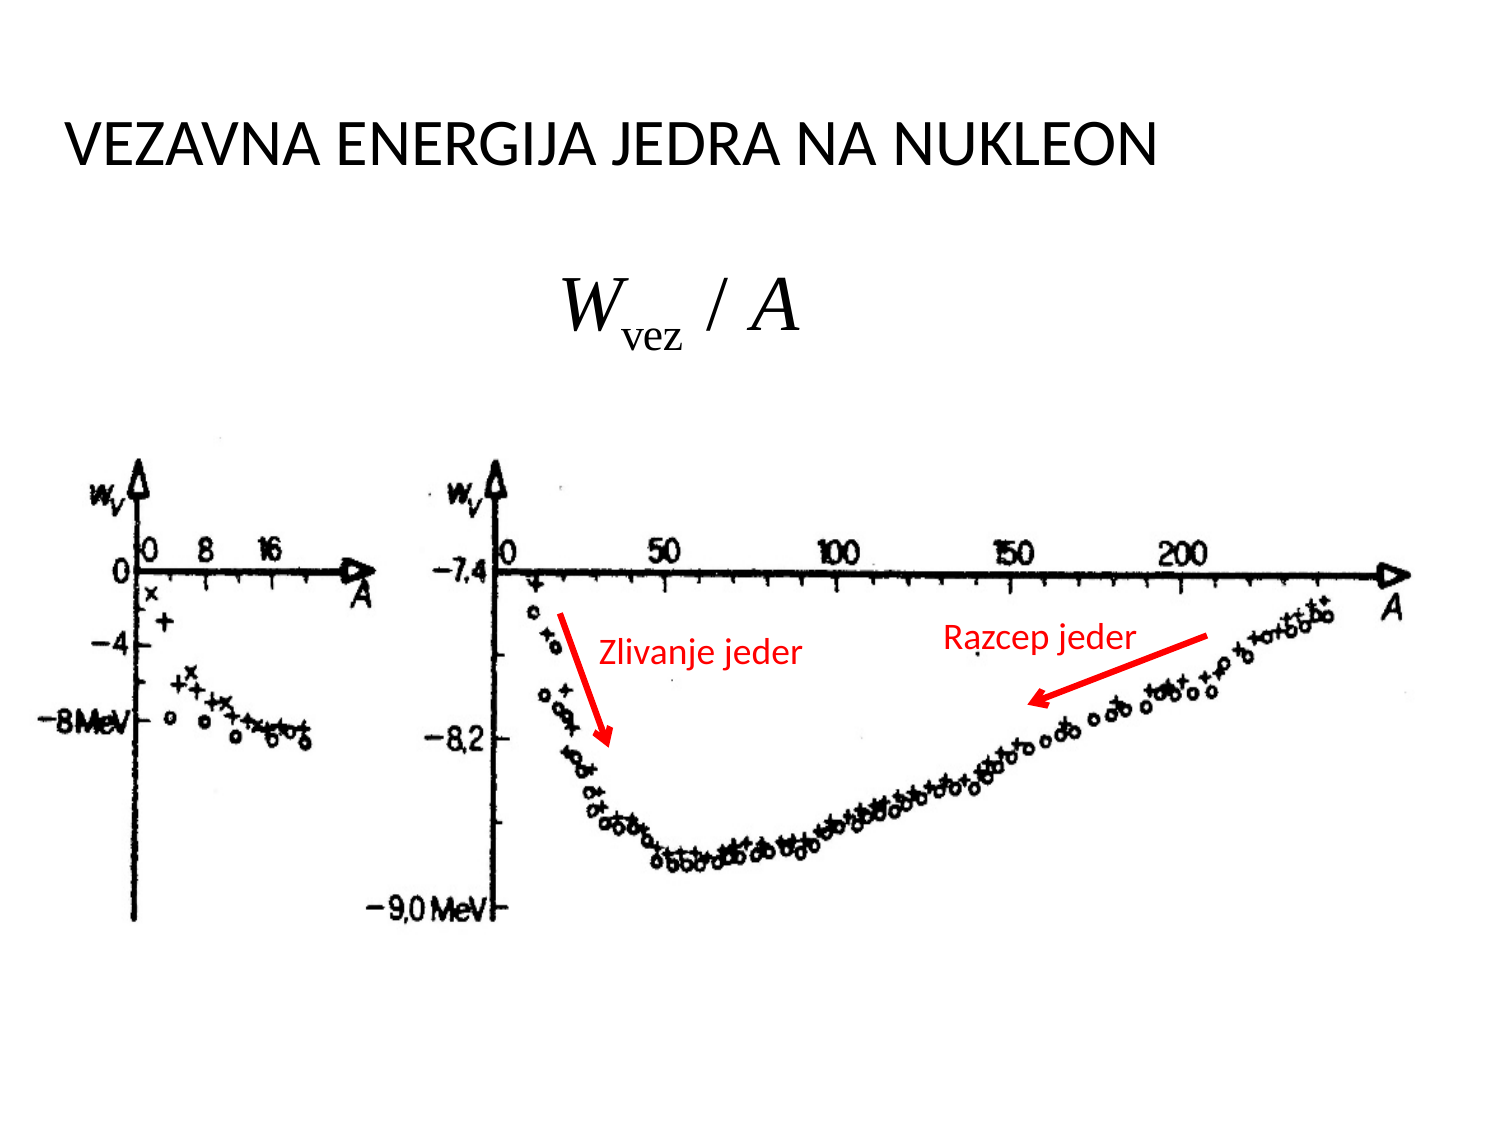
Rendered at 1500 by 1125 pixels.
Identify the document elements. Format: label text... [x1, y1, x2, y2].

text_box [552, 251, 810, 370]
picture [20, 410, 1425, 951]
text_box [1027, 635, 1207, 705]
text_box VEZAVNA ENERGIJA JEDRA NA NUKLEON [50, 91, 1187, 186]
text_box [559, 613, 609, 748]
